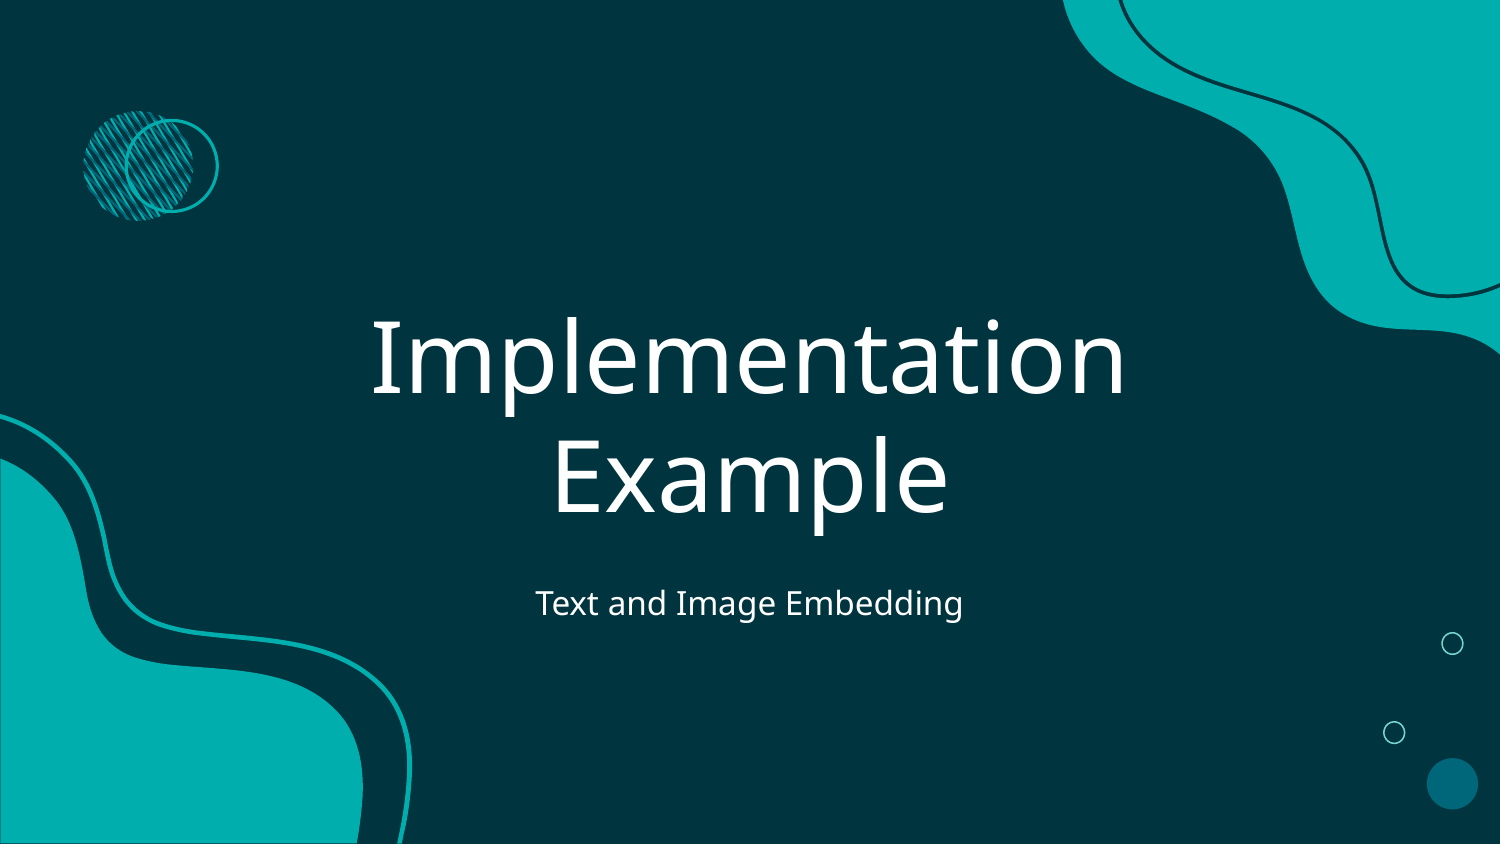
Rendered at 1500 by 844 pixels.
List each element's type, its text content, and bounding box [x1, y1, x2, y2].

title Implementation Example [231, 304, 1269, 522]
subtitle Text and Image Embedding [116, 567, 1383, 637]
